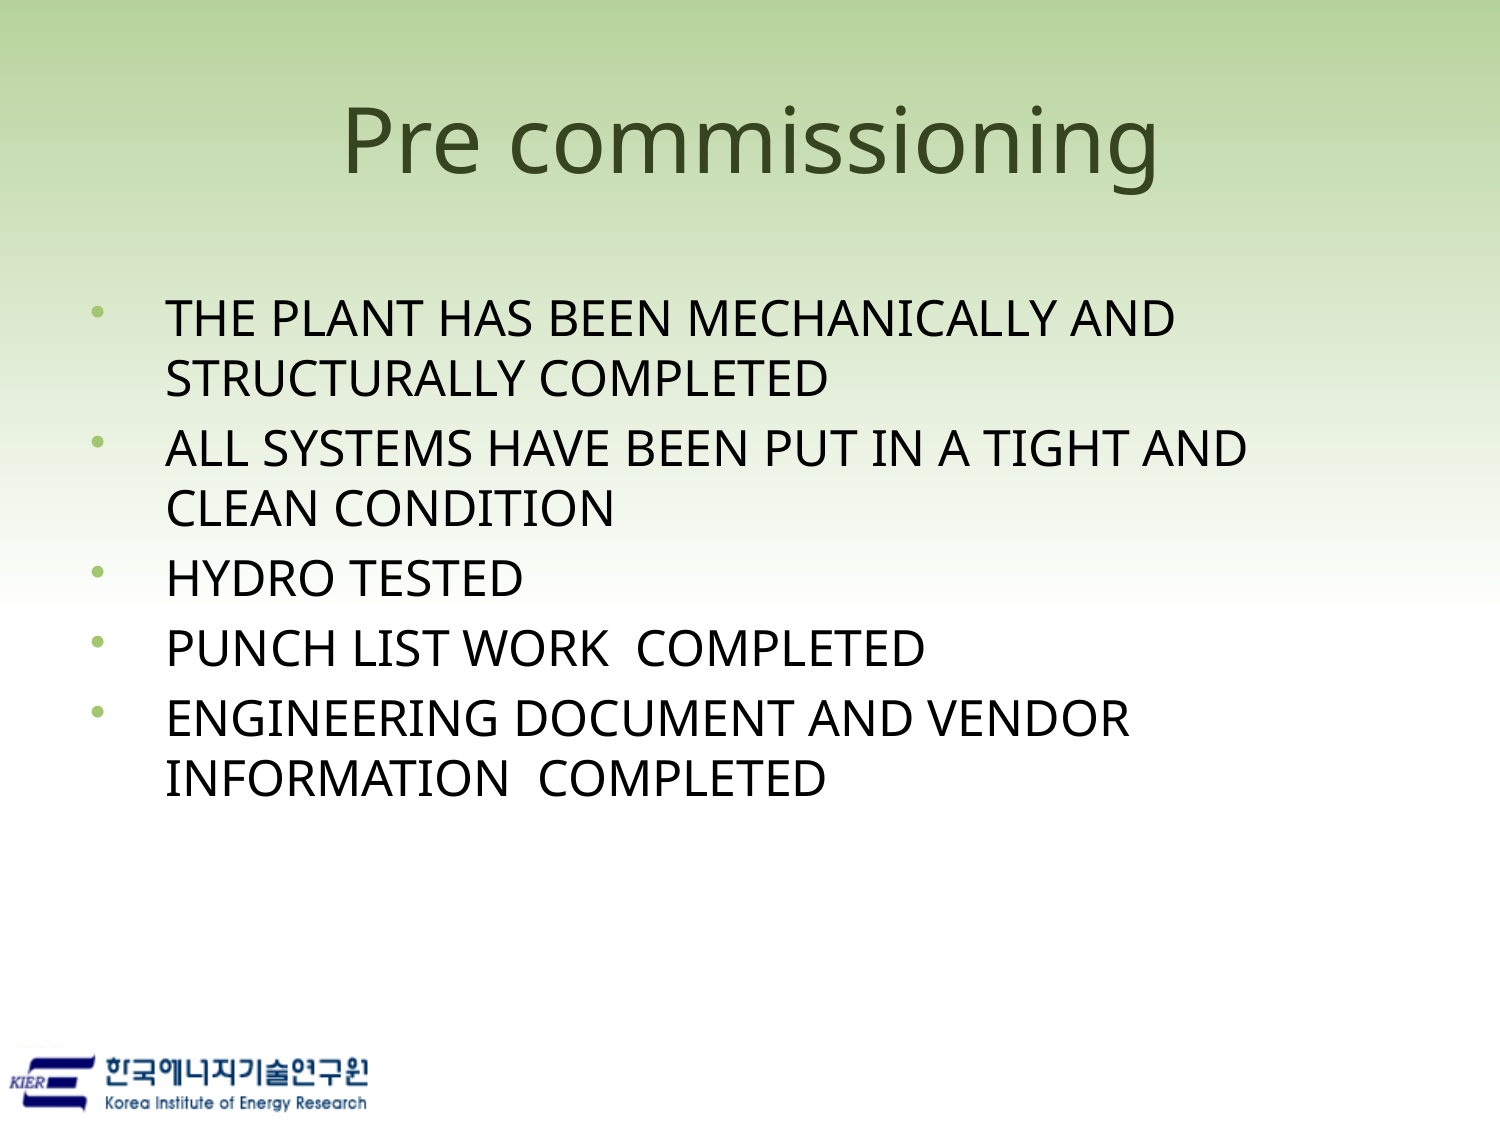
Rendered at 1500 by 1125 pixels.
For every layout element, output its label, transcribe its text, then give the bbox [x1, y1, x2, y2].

picture [0, 1046, 374, 1125]
list THE PLANT HAS BEEN MECHANICALLY AND STRUCTURALLY COMPLETED ALL SYSTEMS HAVE BEEN PUT IN A TIGHT AND CLEAN CONDITION HYDRO TESTED PUNCH LIST WORK COMPLETED ENGINEERING DOCUMENT AND VENDOR INFORMATION COMPLETED [76, 278, 1427, 1022]
title Pre commissioning [76, 42, 1427, 231]
